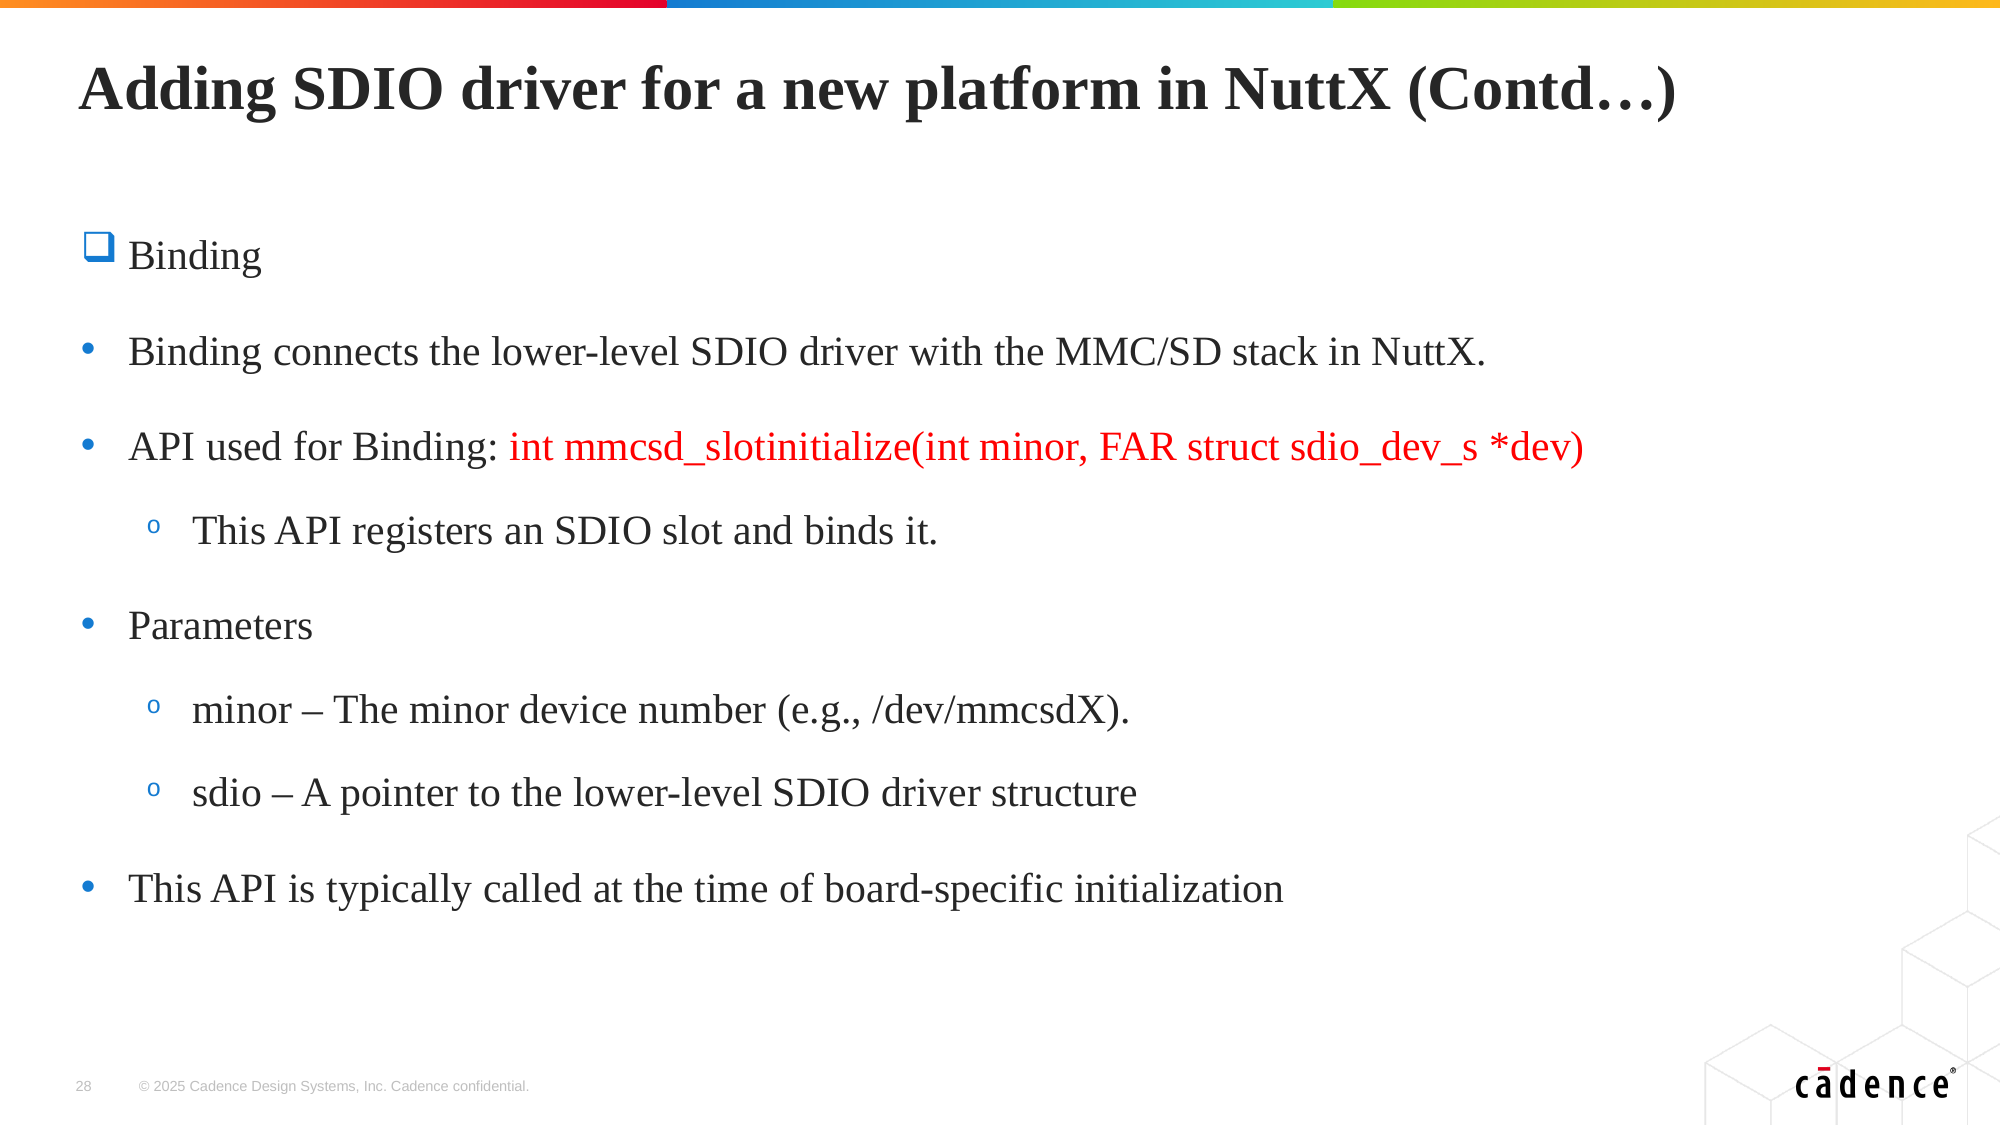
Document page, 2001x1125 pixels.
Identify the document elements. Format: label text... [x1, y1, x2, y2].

title Adding SDIO driver for a new platform in NuttX (Contd…) [71, 48, 1977, 142]
picture [1643, 44, 2000, 1125]
list Binding Binding connects the lower-level SDIO driver with the MMC/SD stack in NuttX. API used for Binding: int mmcsd_slotinitialize(int minor, FAR struct sdio_dev_s *dev) This API registers an SDIO slot and binds it. Parameters minor – The minor device number (e.g., /dev/mmcsdX). sdio – A pointer to the lower-level SDIO driver structure This API is typically called at the time of board-specific initialization [71, 195, 1918, 1040]
